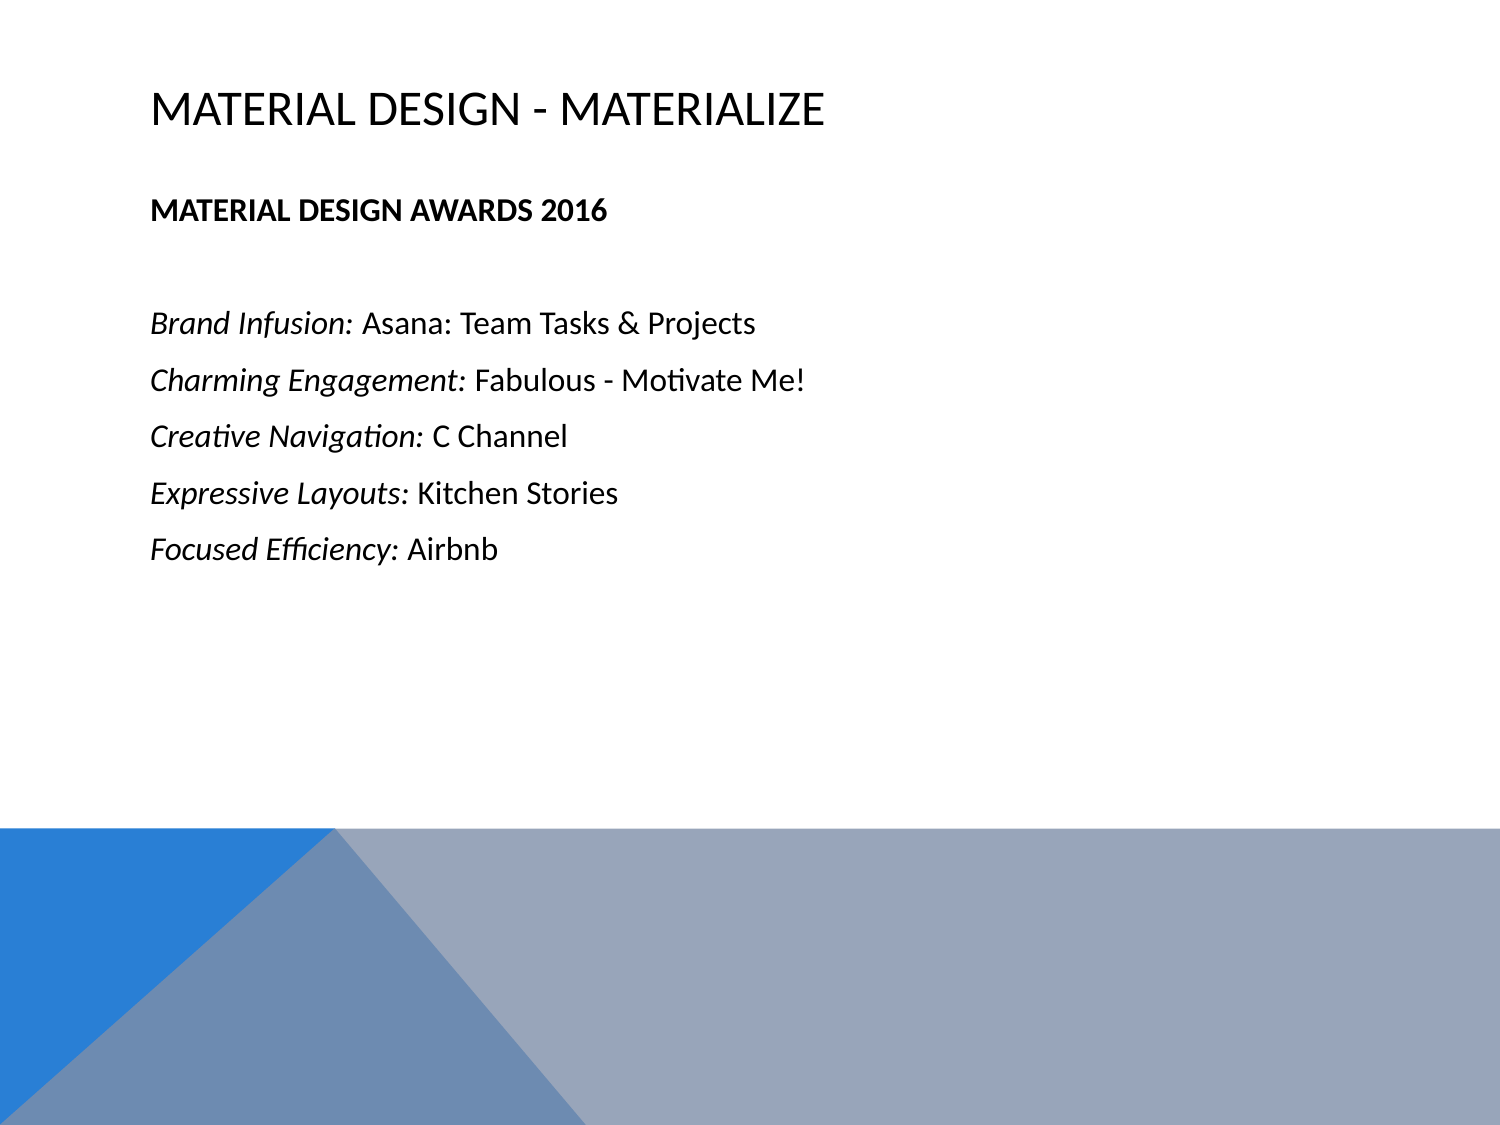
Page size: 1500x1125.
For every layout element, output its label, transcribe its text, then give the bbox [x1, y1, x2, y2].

title MATERIAL DESIGN - MATERIALIZE [135, 60, 1369, 150]
list MATERIAL DESIGN AWARDS 2016 Brand Infusion: Asana: Team Tasks & Projects Charming Engagement: Fabulous - Motivate Me! Creative Navigation: C Channel Expressive Layouts: Kitchen Stories Focused Efficiency: Airbnb [135, 180, 1369, 768]
